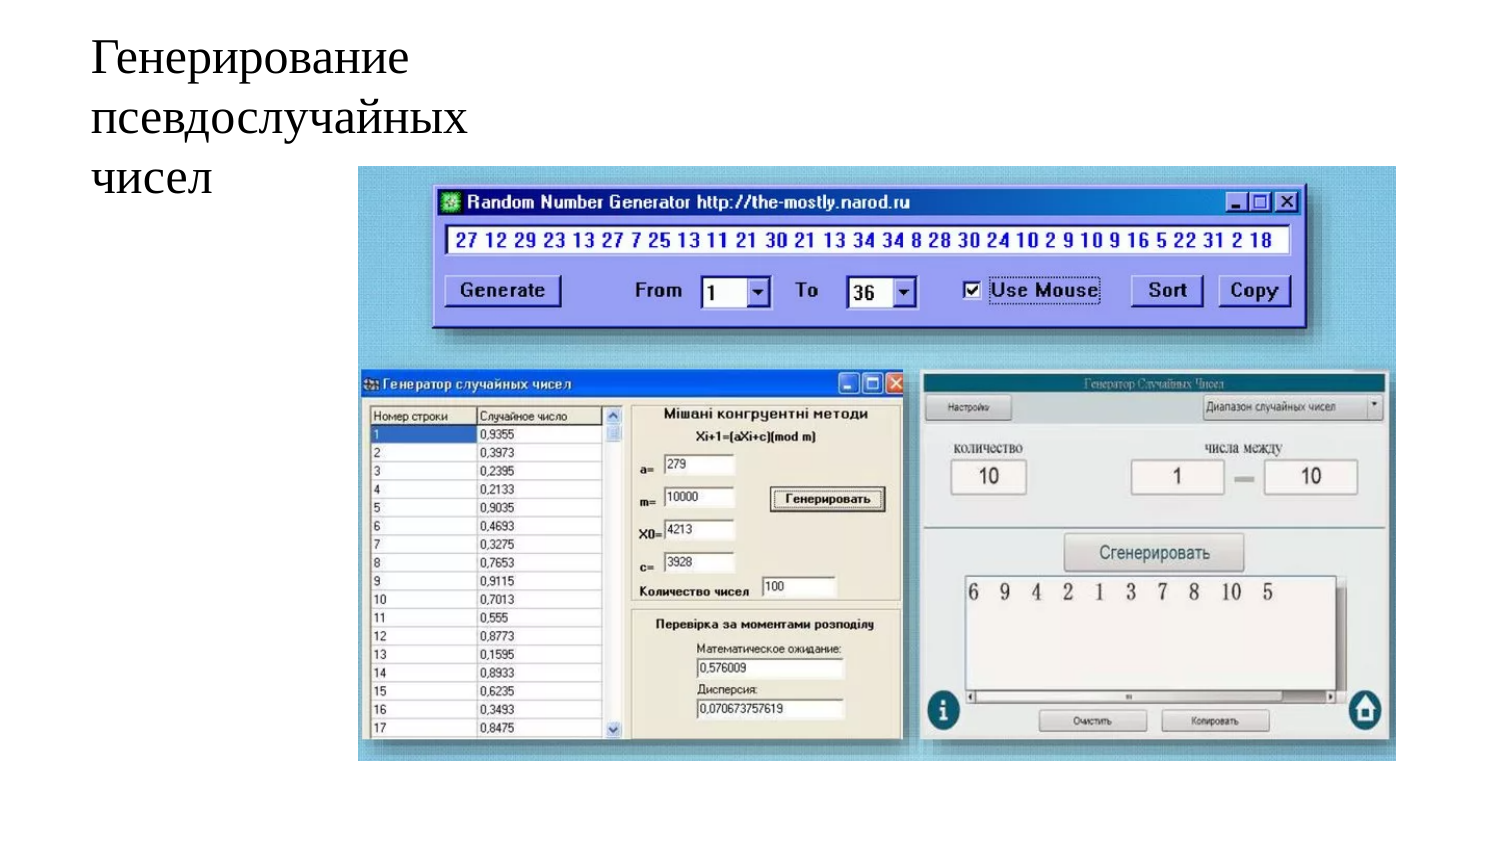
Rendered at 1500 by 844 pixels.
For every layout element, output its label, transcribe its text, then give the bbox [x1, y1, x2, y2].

picture [358, 166, 1396, 761]
title Генерирование псевдослучайных чисел [75, 94, 537, 219]
